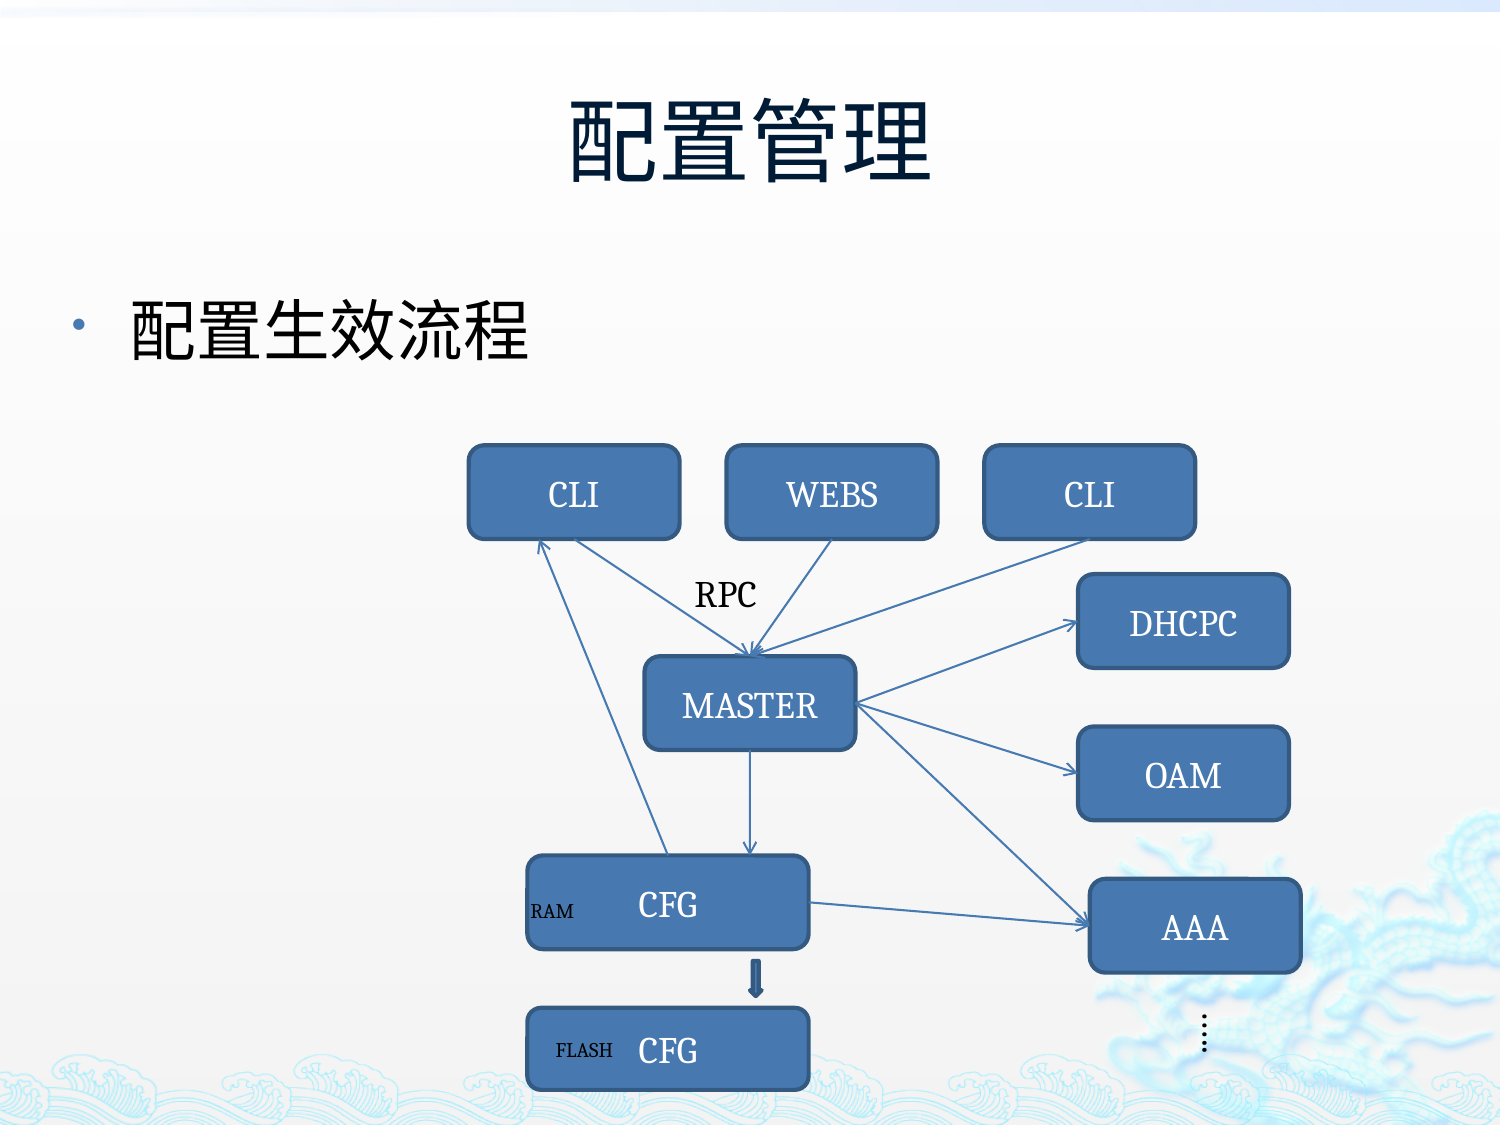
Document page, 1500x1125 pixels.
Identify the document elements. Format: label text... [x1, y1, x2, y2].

list 配置生效流程 [58, 281, 1409, 1079]
title 配置管理 [75, 45, 1425, 233]
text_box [468, 444, 1302, 1091]
